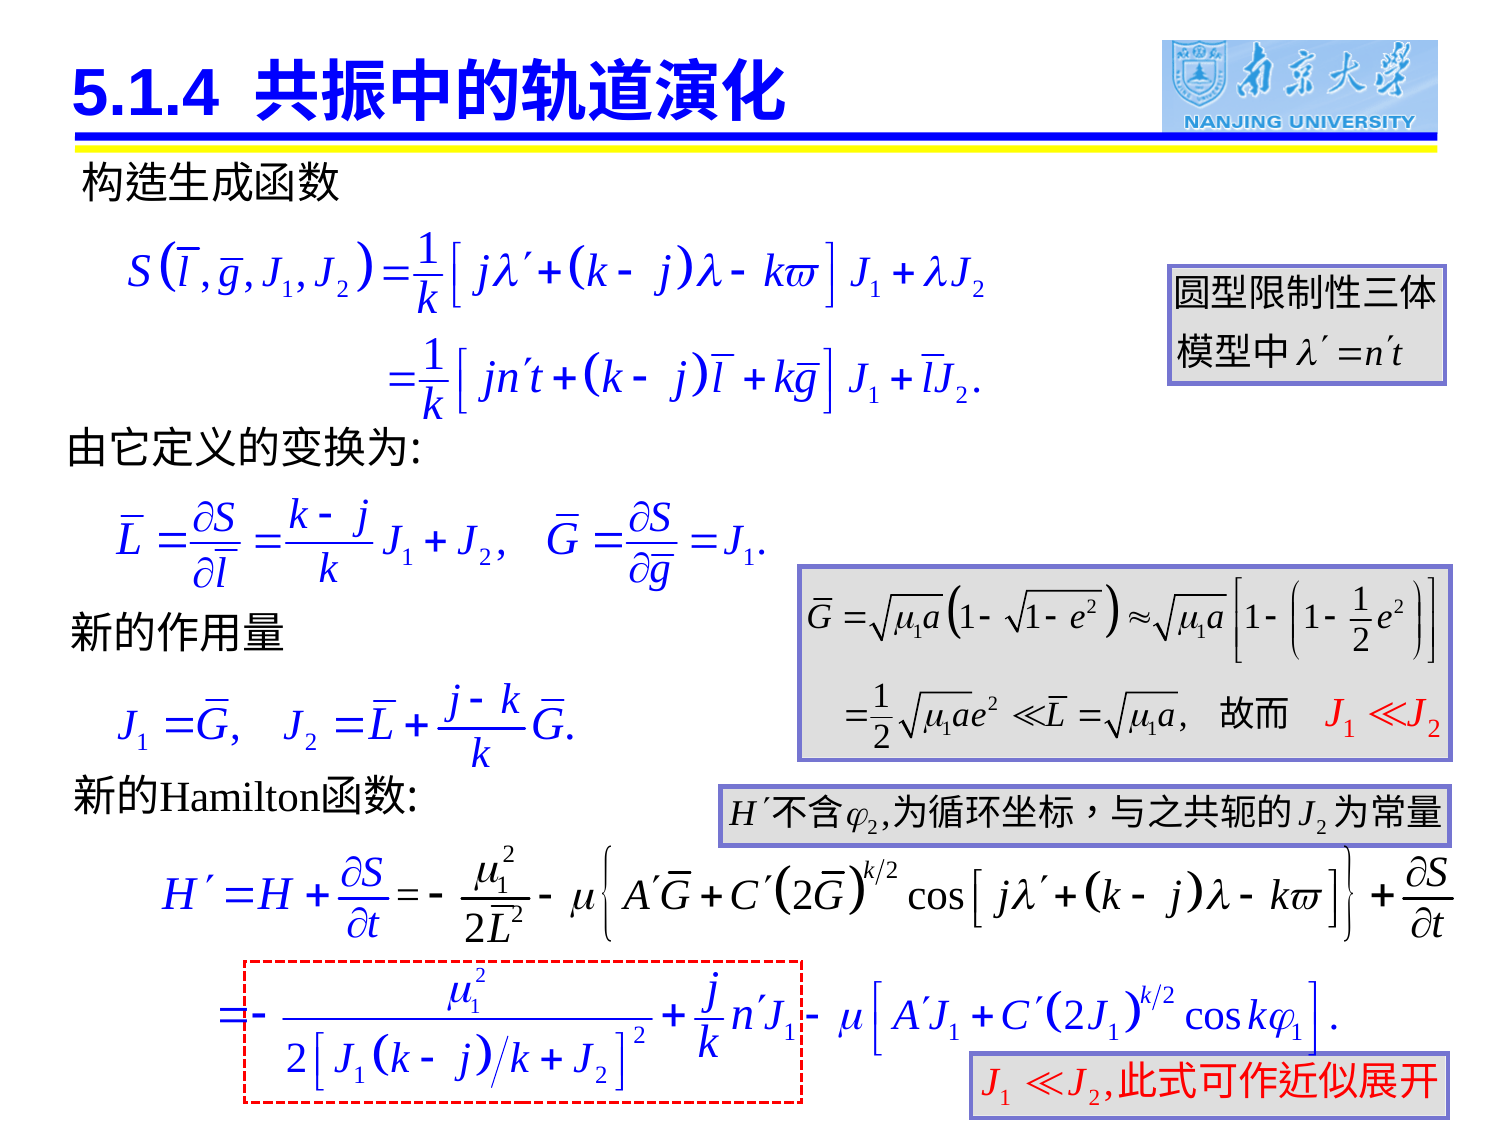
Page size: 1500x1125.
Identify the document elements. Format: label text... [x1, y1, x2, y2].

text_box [67, 768, 1464, 1101]
title 5.1.4 共振中的轨道演化 [56, 30, 1132, 148]
picture [1162, 40, 1438, 132]
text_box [972, 1110, 1446, 1116]
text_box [65, 417, 772, 769]
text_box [1171, 268, 1443, 382]
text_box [77, 152, 996, 431]
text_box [801, 568, 1449, 758]
